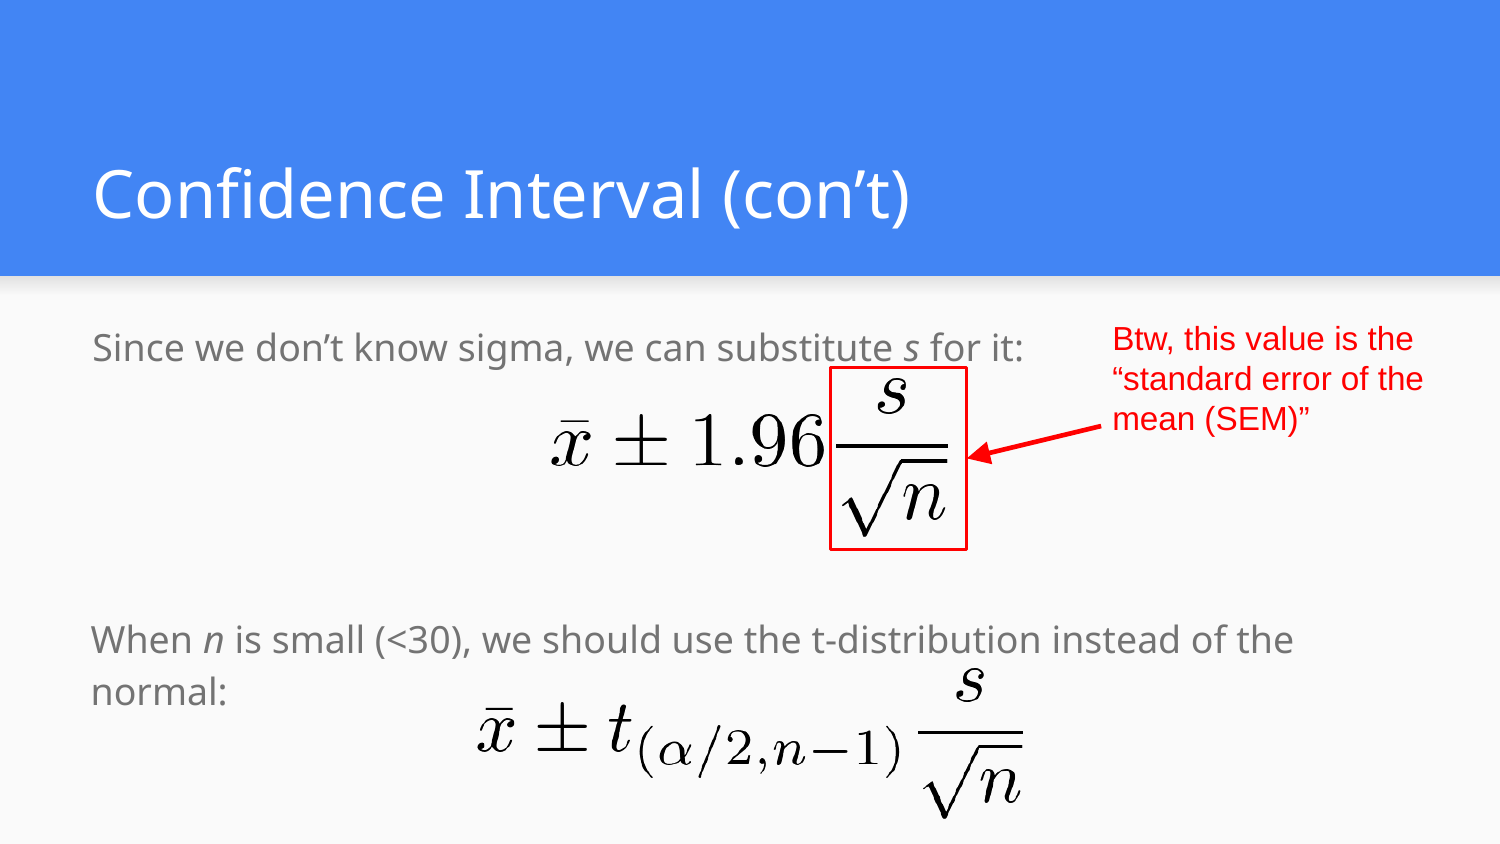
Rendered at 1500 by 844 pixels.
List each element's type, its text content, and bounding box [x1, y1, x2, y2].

picture [551, 378, 949, 538]
list Since we don’t know sigma, we can substitute s for it: [77, 302, 1097, 453]
title Confidence Interval (con’t) [77, 121, 1427, 248]
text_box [966, 425, 1102, 459]
list When n is small (<30), we should use the t-distribution instead of the normal: [75, 594, 1425, 745]
text_box Btw, this value is the “standard error of the mean (SEM)” [1097, 302, 1473, 452]
picture [477, 668, 1023, 819]
text_box [830, 367, 967, 550]
